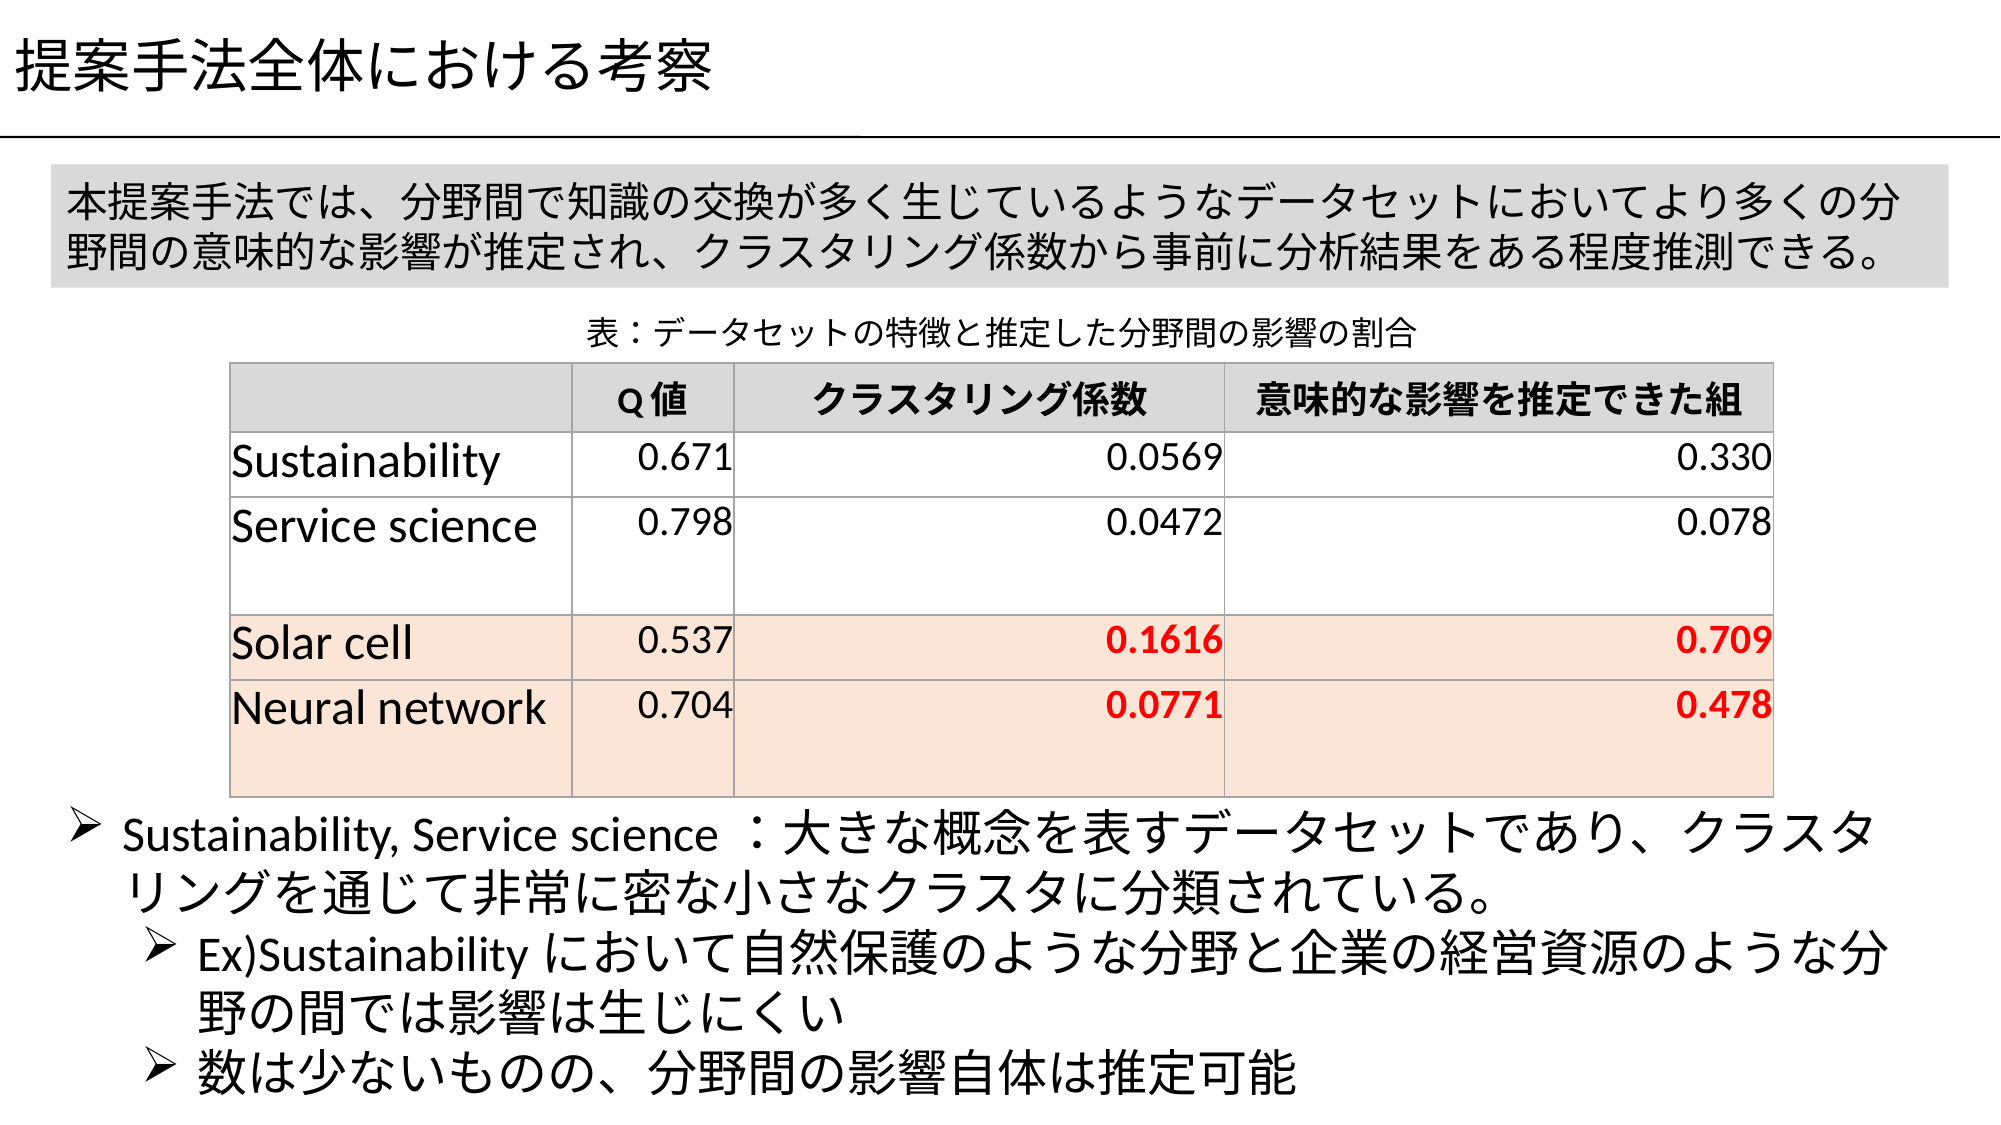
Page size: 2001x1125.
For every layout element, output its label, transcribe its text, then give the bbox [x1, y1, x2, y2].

table_cell 0.704 [573, 681, 733, 793]
table_cell Neural network [231, 681, 571, 793]
table_header 意味的な影響を推定できた組 [1225, 364, 1773, 431]
table_cell Solar cell [231, 616, 571, 679]
text_box 表：データセットの特徴と推定した分野間の影響の割合 [554, 304, 1449, 360]
table_cell 0.537 [573, 616, 733, 679]
table_header Q値 [573, 364, 733, 431]
table_cell 0.798 [573, 498, 733, 614]
table_cell 0.709 [1225, 616, 1773, 679]
table_cell 0.0771 [735, 681, 1224, 793]
text_box 提案手法全体における考察 [0, 0, 2000, 137]
table_cell 0.671 [573, 433, 733, 496]
table_cell Service science [231, 498, 571, 614]
table_cell Sustainability [231, 433, 571, 496]
table_cell 0.078 [1225, 498, 1773, 614]
table_cell 0.330 [1225, 433, 1773, 496]
table_cell 0.0472 [735, 498, 1224, 614]
table_cell 0.0569 [735, 433, 1224, 496]
table_header [231, 364, 571, 431]
text_box 本提案手法では、分野間で知識の交換が多く生じているようなデータセットにおいてより多くの分野間の意味的な影響が推定され、クラスタリング係数から事前に分析結果をある程度推測できる。 [51, 164, 1949, 288]
table_header クラスタリング係数 [735, 364, 1224, 431]
text_box Sustainability, Service science：大きな概念を表すデータセットであり、クラスタリングを通じて非常に密な小さなクラスタに分類されている。 Ex)Sustainabilityにおいて自然保護のような分野と企業の経営資源のような分野の間では影響は生じにくい 数は少ないものの、分野間の影響自体は推定可能 [51, 793, 1919, 1109]
table_cell 0.1616 [735, 616, 1224, 679]
table_cell 0.478 [1225, 681, 1773, 793]
